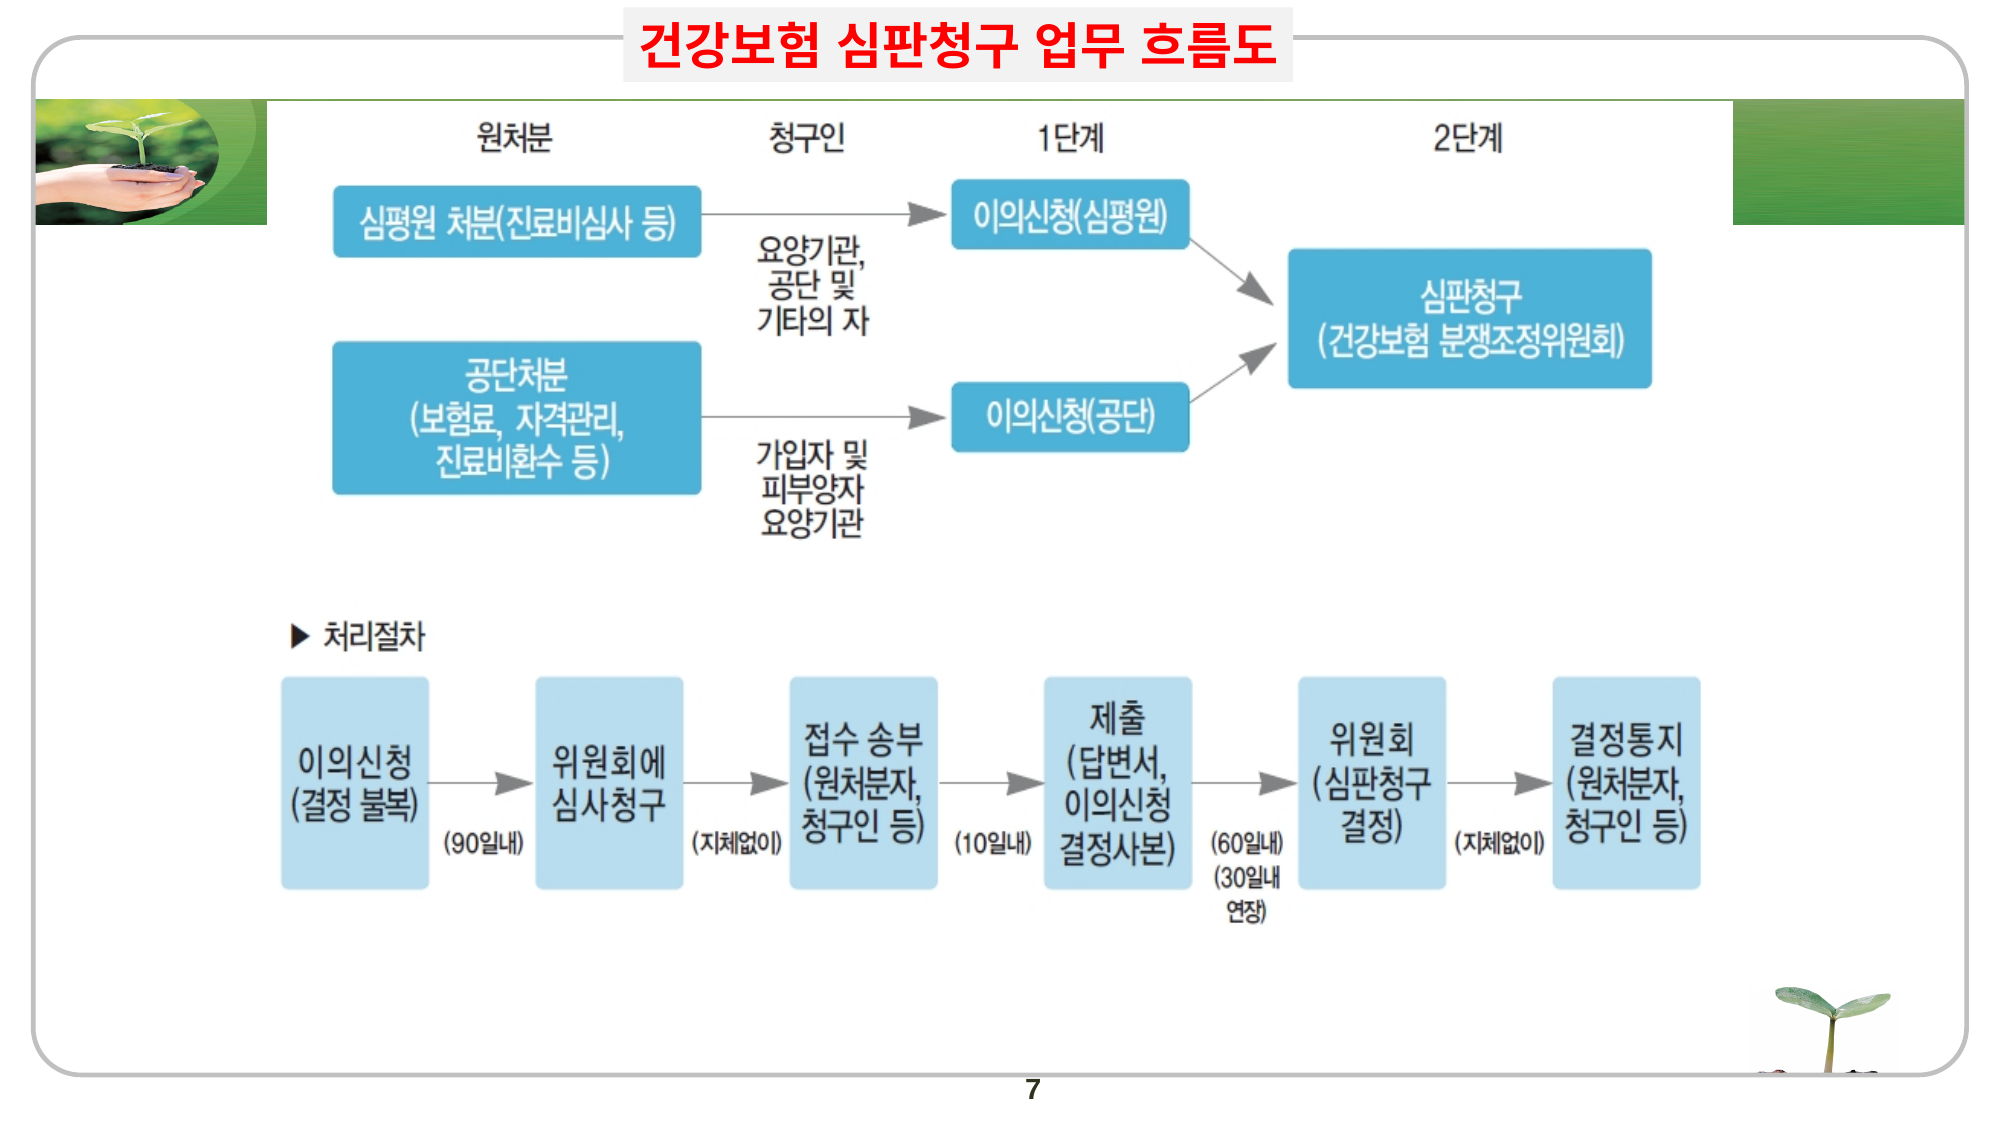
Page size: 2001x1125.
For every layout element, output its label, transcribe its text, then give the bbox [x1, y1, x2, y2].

picture [36, 99, 1964, 941]
picture [1749, 987, 1900, 1072]
text_box 건강보험 심판청구 업무 흐름도 [623, 7, 1294, 82]
slide_number 7 [799, 1062, 1267, 1103]
